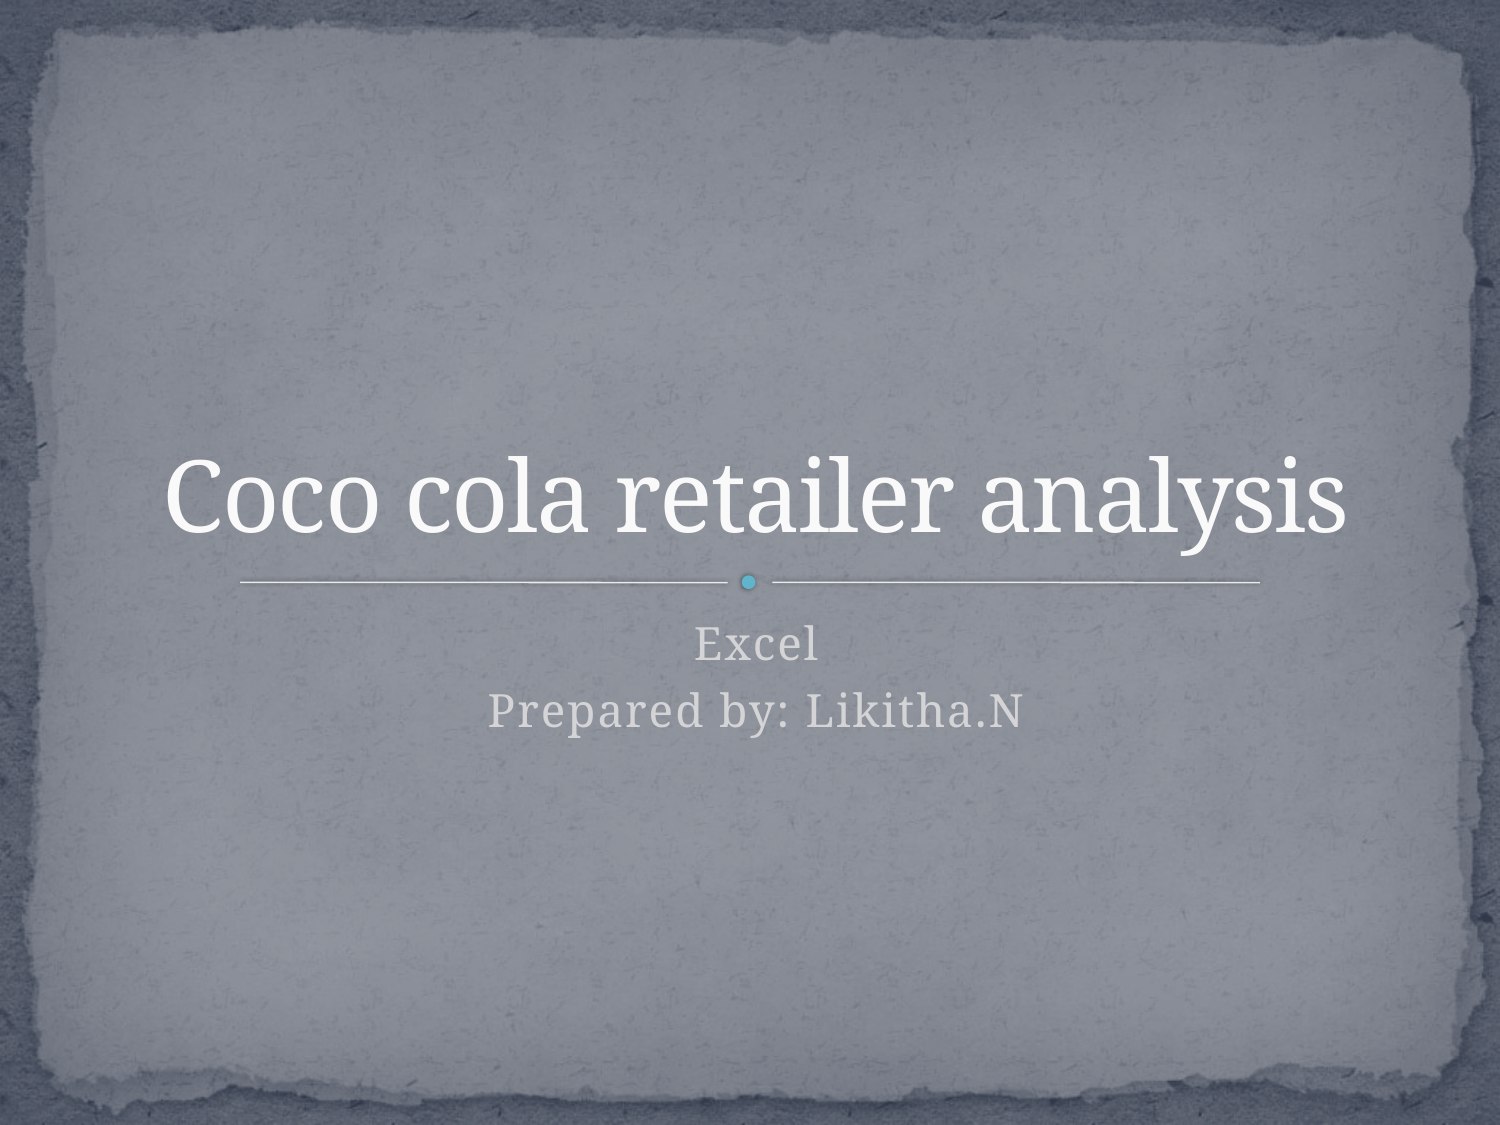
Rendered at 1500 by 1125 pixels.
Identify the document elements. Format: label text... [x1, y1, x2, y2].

title Coco cola retailer analysis [74, 235, 1438, 561]
subtitle Excel Prepared by: Likitha.N [75, 606, 1438, 795]
